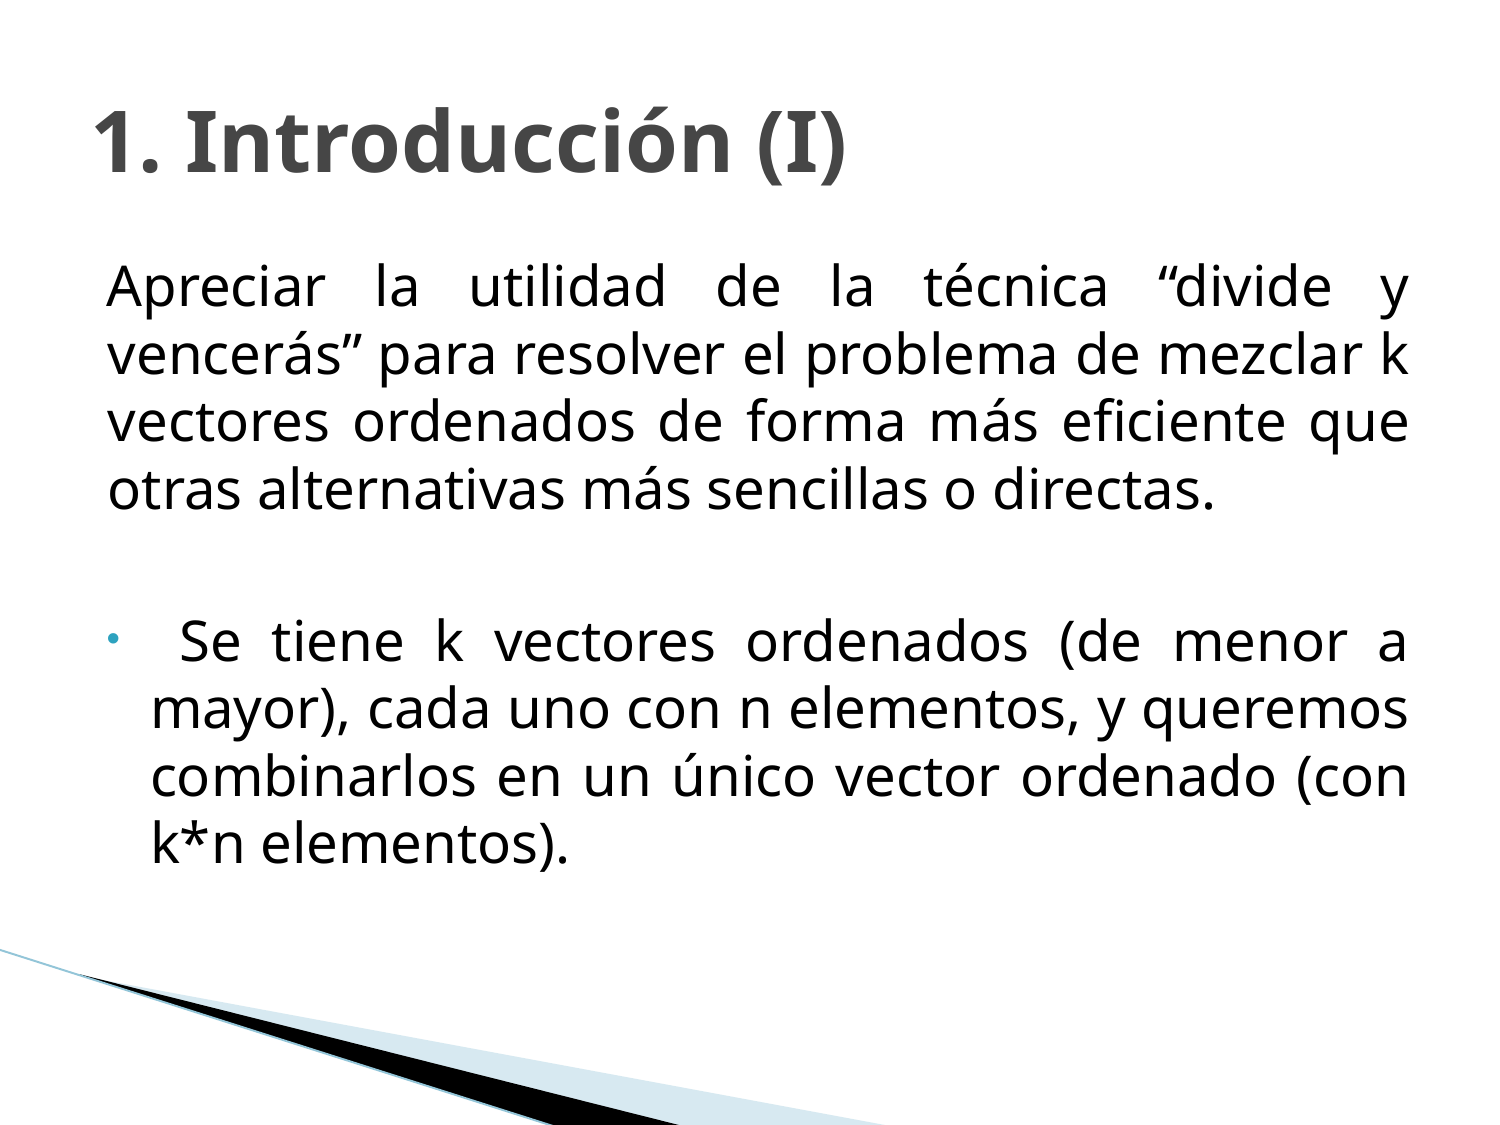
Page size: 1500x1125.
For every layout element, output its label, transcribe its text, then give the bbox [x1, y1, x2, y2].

title 1. Introducción (I) [75, 45, 1425, 233]
list Apreciar la utilidad de la técnica “divide y vencerás” para resolver el problema de mezclar k vectores ordenados de forma más eficiente que otras alternativas más sencillas o directas. Se tiene k vectores ordenados (de menor a mayor), cada uno con n elementos, y queremos combinarlos en un único vector ordenado (con k*n elementos). [75, 243, 1425, 986]
